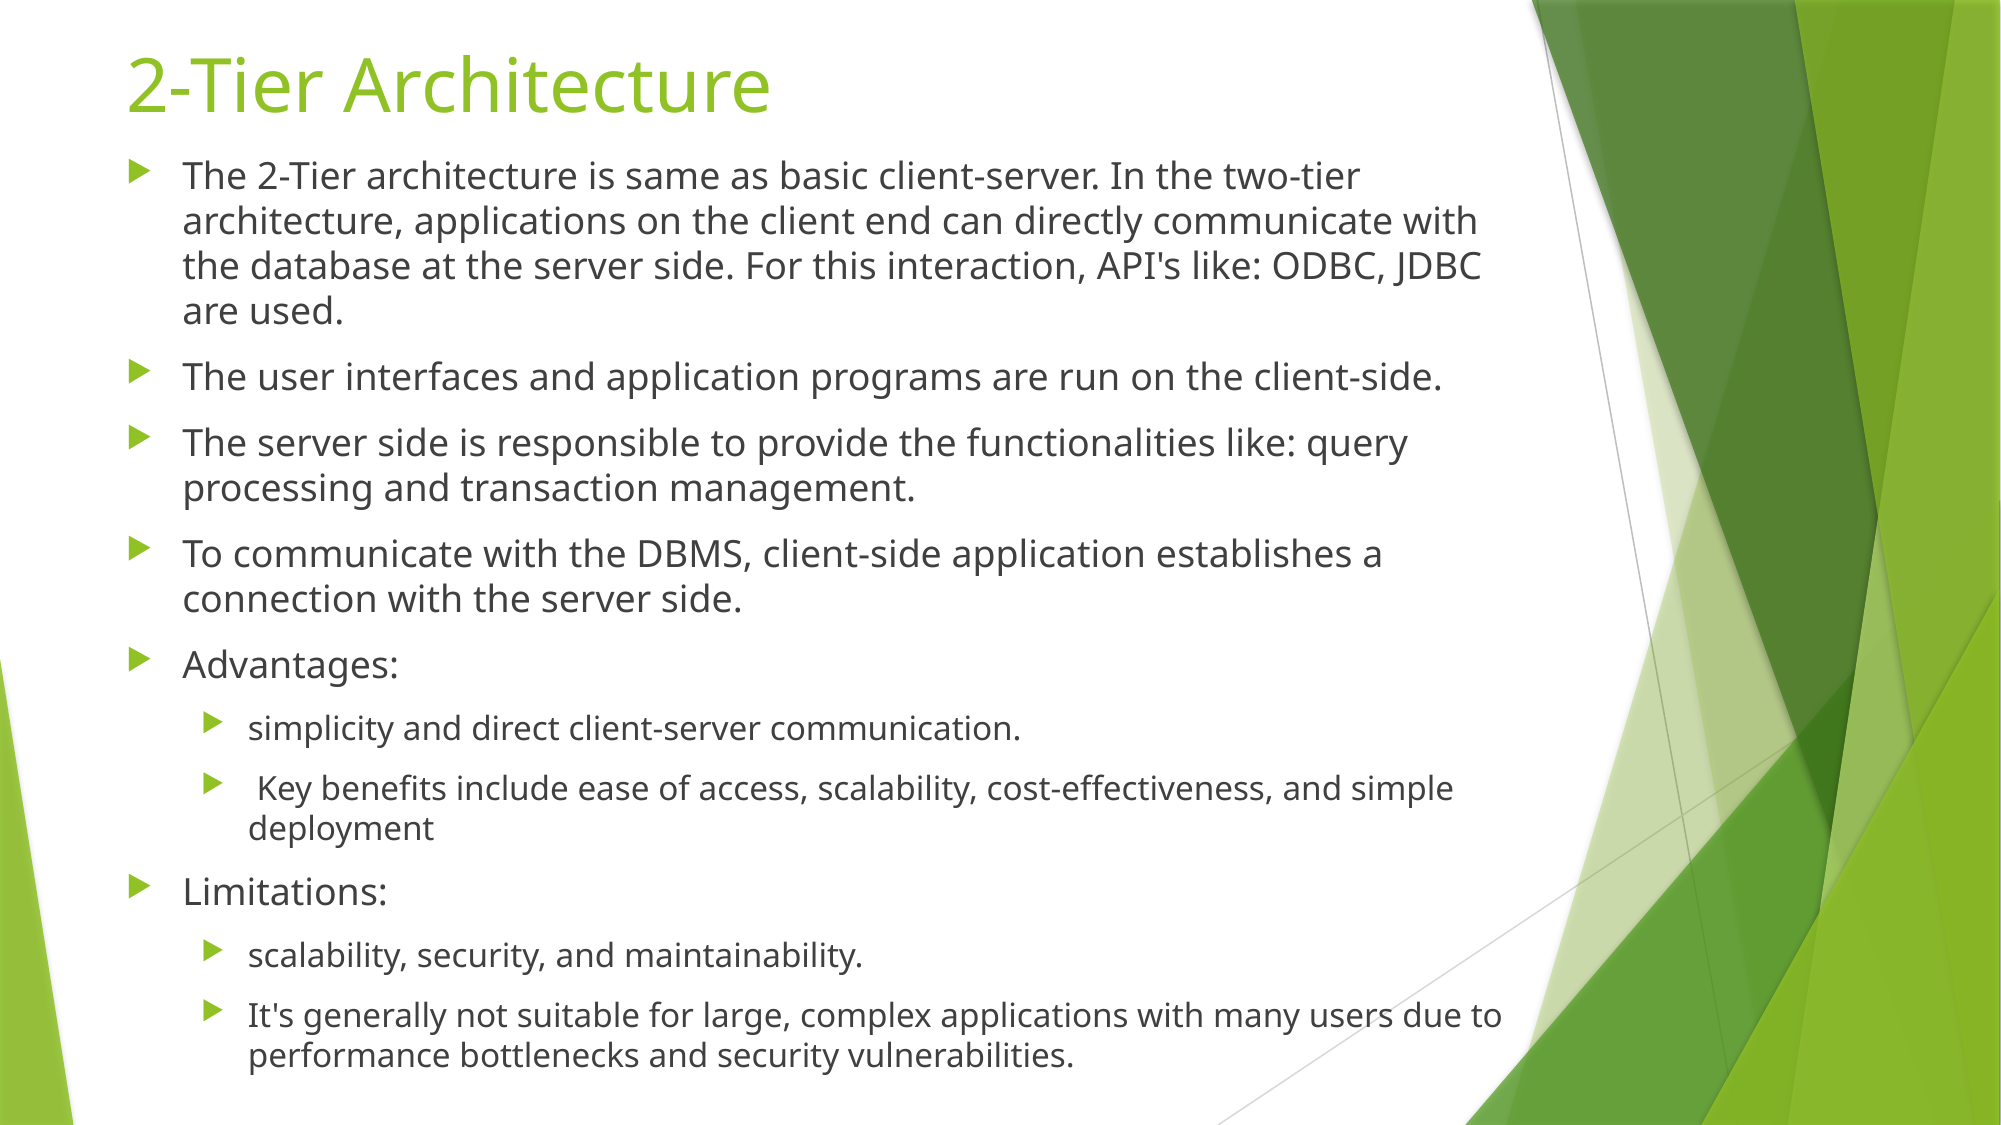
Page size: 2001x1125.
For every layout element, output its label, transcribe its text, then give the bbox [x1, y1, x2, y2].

list The 2-Tier architecture is same as basic client-server. In the two-tier architecture, applications on the client end can directly communicate with the database at the server side. For this interaction, API's like: ODBC, JDBC are used. The user interfaces and application programs are run on the client-side. The server side is responsible to provide the functionalities like: query processing and transaction management. To communicate with the DBMS, client-side application establishes a connection with the server side. Advantages: simplicity and direct client-server communication. Key benefits include ease of access, scalability, cost-effectiveness, and simple deployment Limitations: scalability, security, and maintainability. It's generally not suitable for large, complex applications with many users due to performance bottlenecks and security vulnerabilities. [111, 144, 1522, 1090]
title 2-Tier Architecture [111, 29, 1522, 144]
